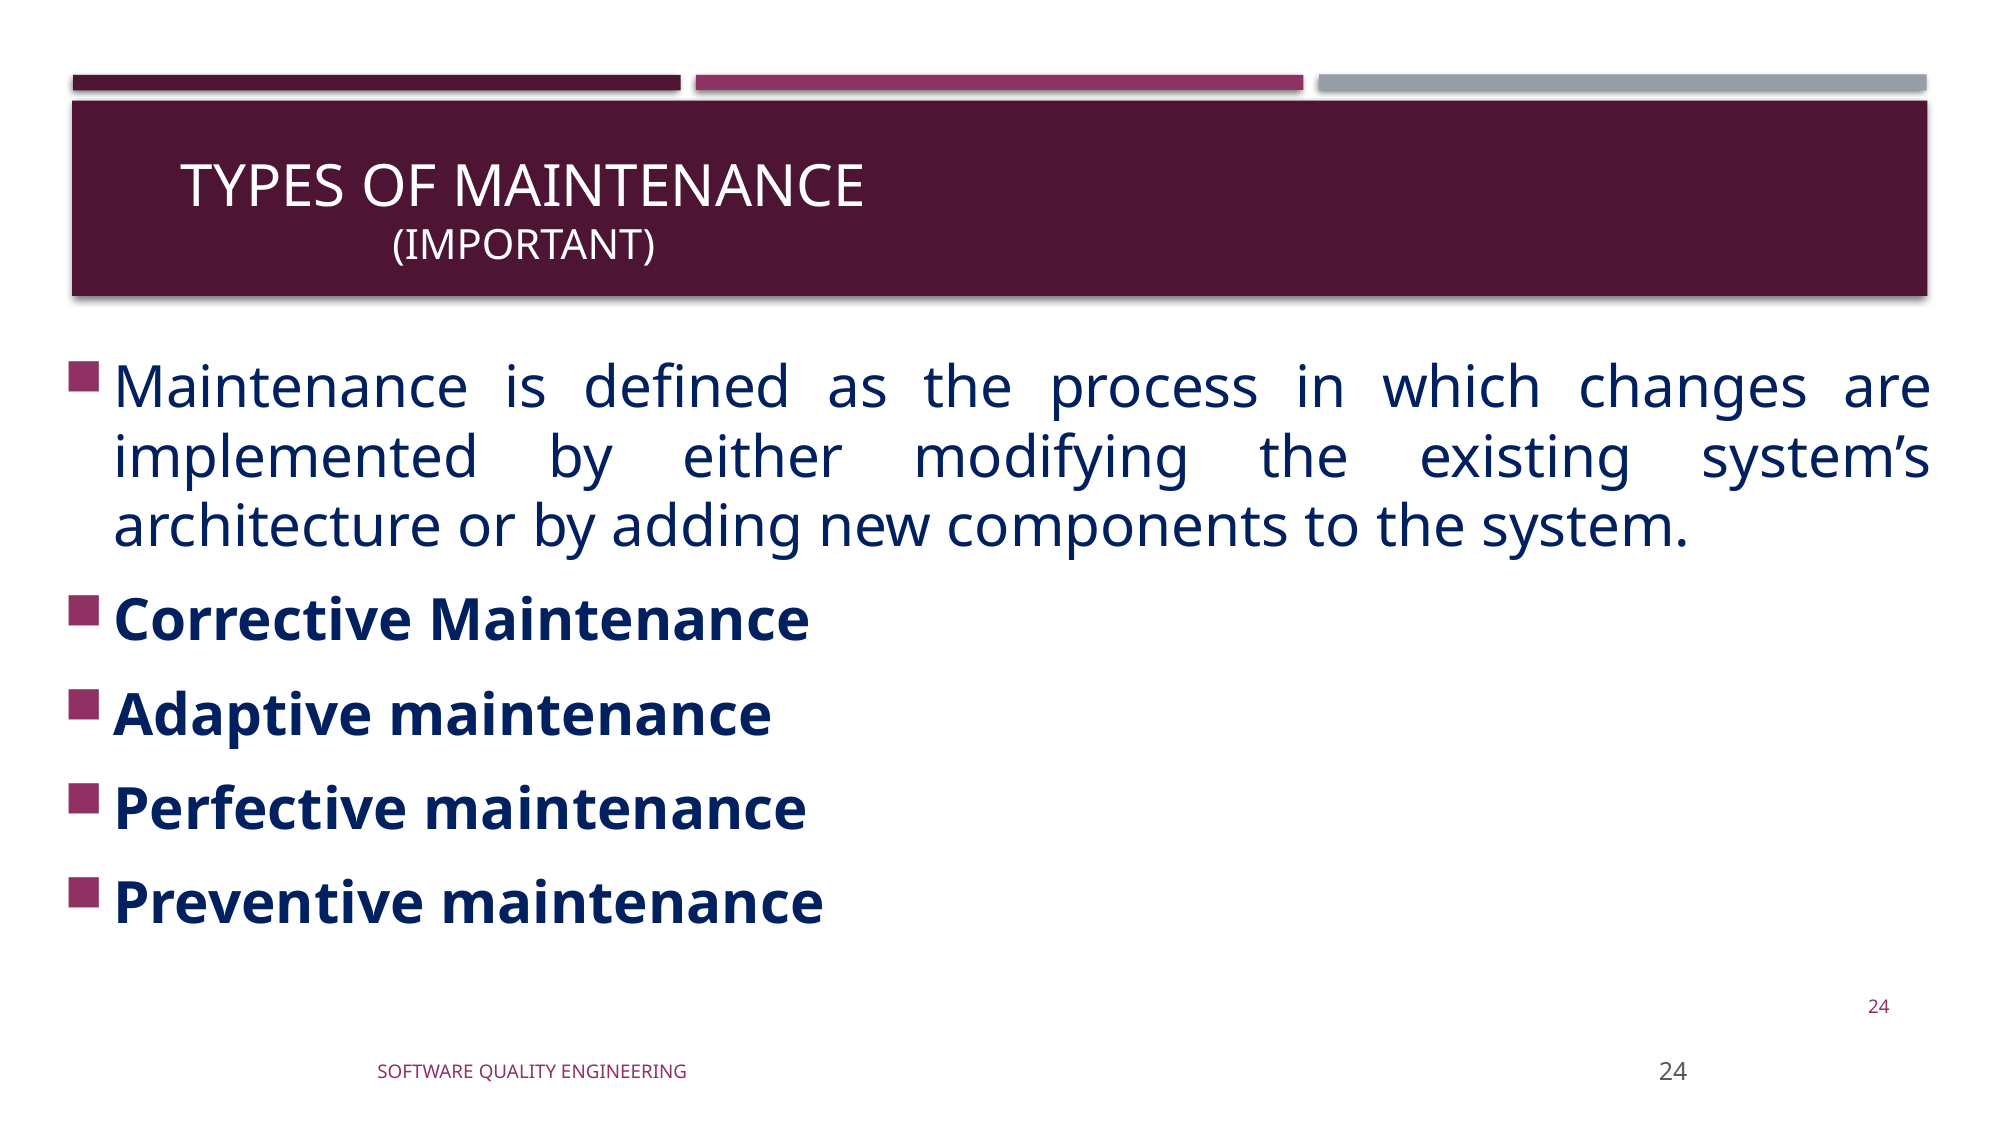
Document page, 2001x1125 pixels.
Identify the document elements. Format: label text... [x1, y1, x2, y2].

list Maintenance is defined as the process in which changes are implemented by either modifying the existing system’s architecture or by adding new components to the system. Corrective Maintenance Adaptive maintenance Perfective maintenance Preventive maintenance [48, 335, 1948, 1043]
footer Software Quality Engineering [362, 1041, 830, 1102]
title Types of Maintenance (important) [124, 137, 923, 276]
text_box 24 [1651, 1042, 1744, 1103]
slide_number 24 [1732, 977, 1905, 1037]
